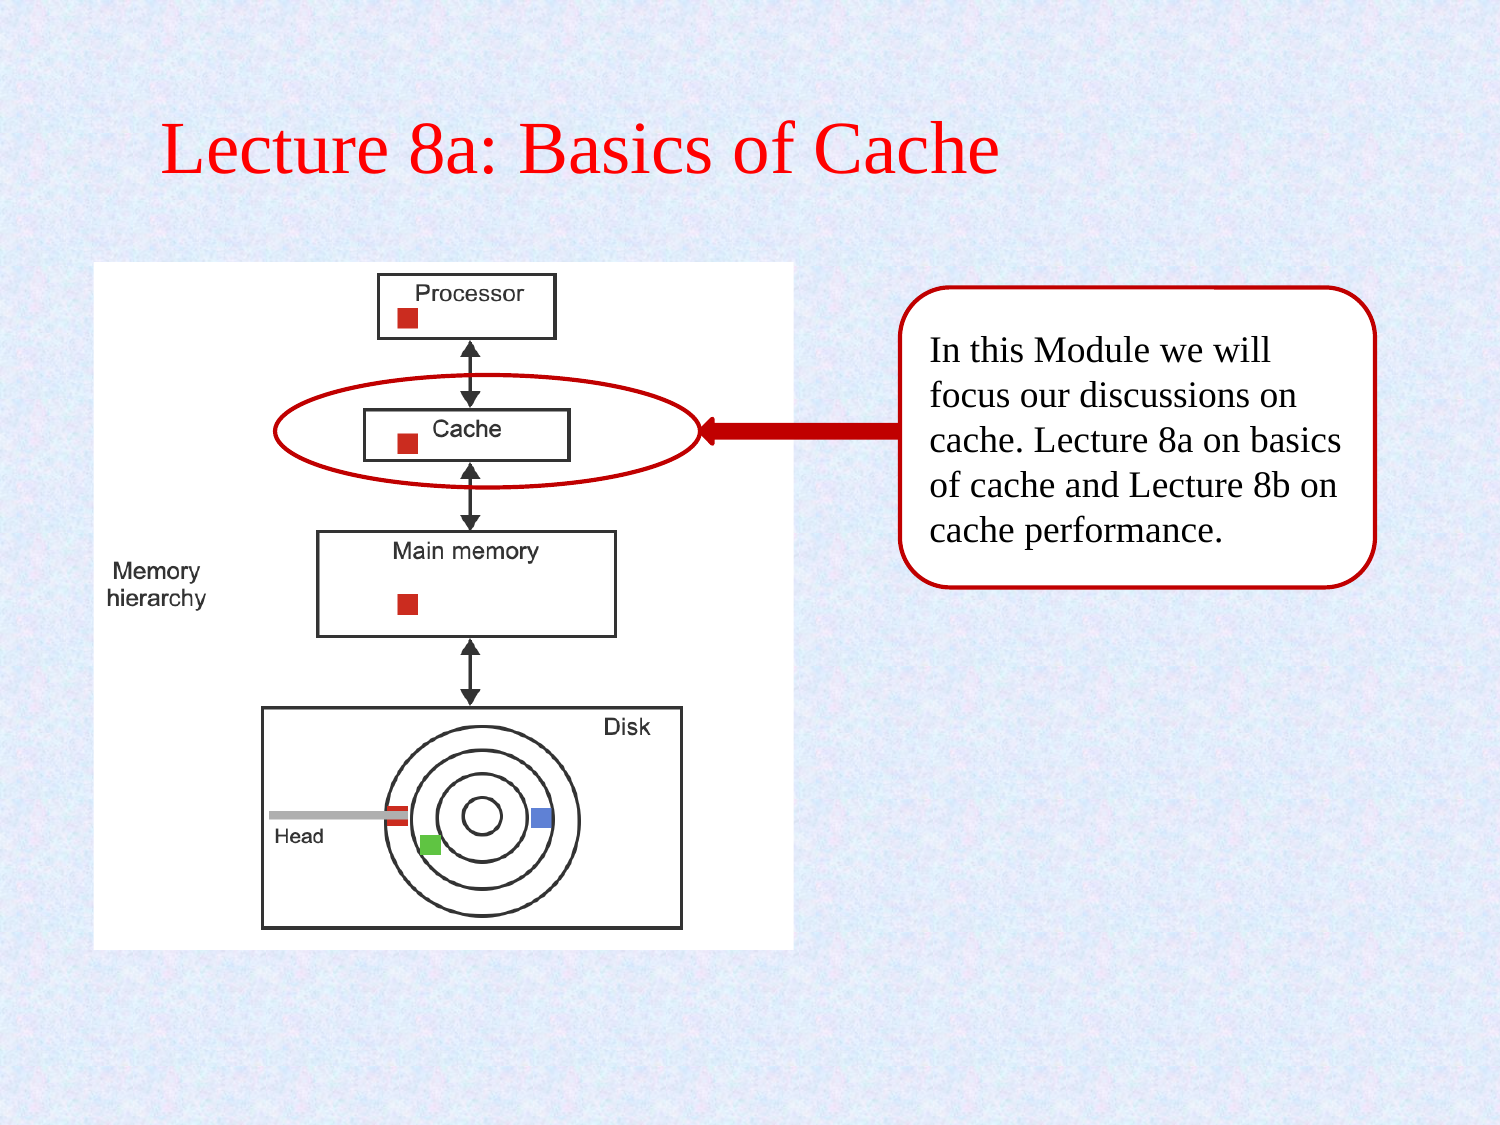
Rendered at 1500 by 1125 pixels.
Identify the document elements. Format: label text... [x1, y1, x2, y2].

title Lecture 8a: Basics of Cache [93, 99, 1069, 188]
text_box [93, 262, 1376, 951]
